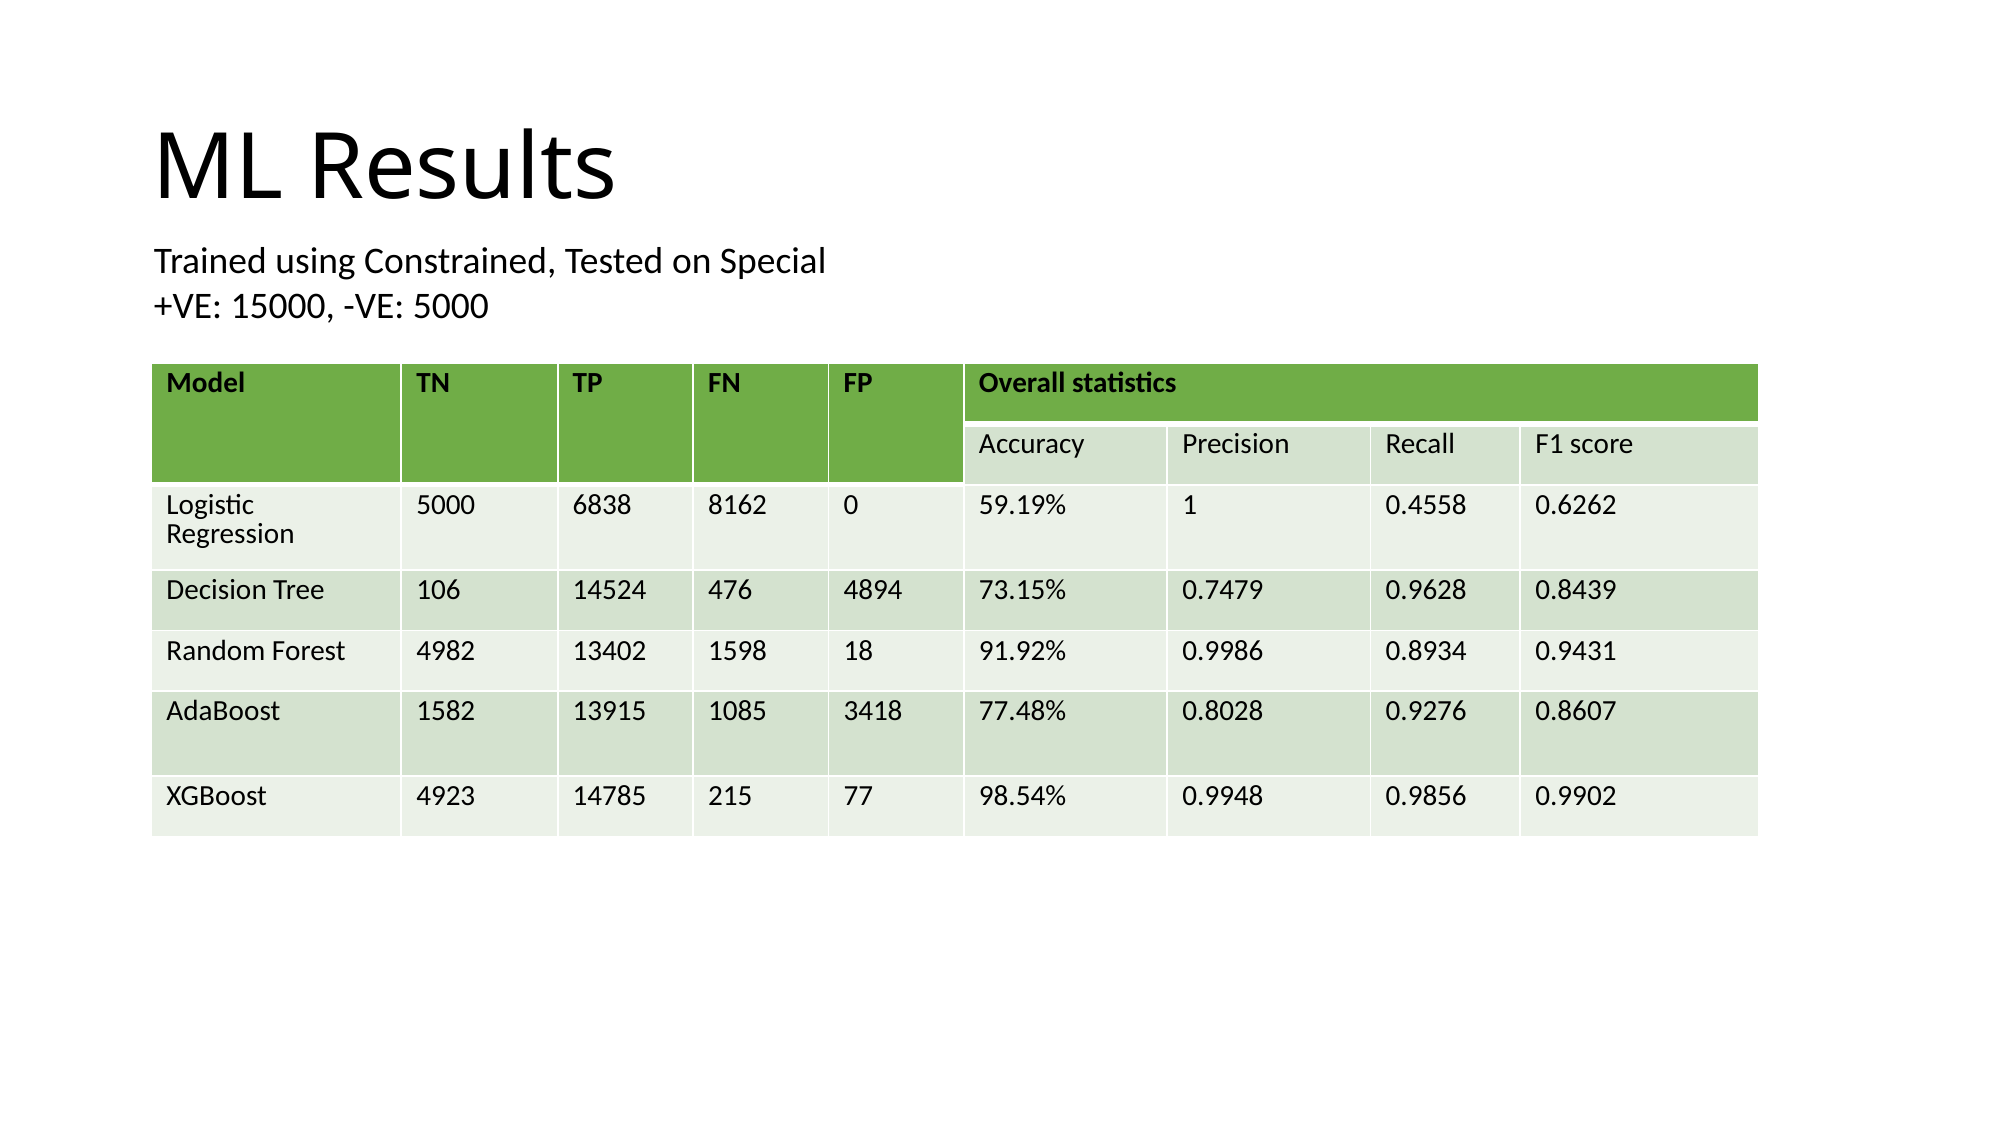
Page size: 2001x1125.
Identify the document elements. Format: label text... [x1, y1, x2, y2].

table_header FP [829, 364, 963, 482]
table_cell Recall [1371, 427, 1519, 484]
table_cell 4923 [402, 777, 557, 836]
table_cell 1582 [402, 692, 557, 775]
table_cell 77.48% [965, 692, 1166, 775]
table_cell 106 [402, 571, 557, 630]
table_cell 215 [694, 777, 828, 836]
table_cell 0.9902 [1521, 777, 1758, 836]
title ML Results [137, 59, 1863, 278]
text_box Trained using Constrained, Tested on Special +VE: 15000, -VE: 5000 [139, 228, 1120, 379]
table_cell 13915 [559, 692, 692, 775]
table_cell 3418 [829, 692, 963, 775]
table_cell F1 score [1521, 427, 1758, 484]
table_cell 13402 [559, 631, 692, 690]
table_cell Random Forest [152, 631, 400, 690]
table_cell 18 [829, 631, 963, 690]
table_cell 0.9276 [1371, 692, 1519, 775]
table_cell Logistic Regression [152, 487, 400, 569]
table_cell 59.19% [965, 486, 1166, 569]
table_cell Precision [1168, 427, 1370, 484]
table_header FN [694, 364, 828, 482]
table_cell Decision Tree [152, 571, 400, 630]
table_cell 14524 [559, 571, 692, 630]
table_cell 0.9628 [1371, 571, 1519, 630]
table_cell 1085 [694, 692, 828, 775]
table_cell 0.8607 [1521, 692, 1758, 775]
table_cell Accuracy [965, 427, 1166, 484]
table_cell 0.9986 [1168, 631, 1370, 690]
table_header Overall statistics [965, 364, 1758, 421]
table_header TP [559, 364, 692, 482]
table_cell 0.7479 [1168, 571, 1370, 630]
table_header TN [402, 364, 557, 482]
table_cell 476 [694, 571, 828, 630]
table_cell 6838 [559, 487, 692, 569]
table_cell 73.15% [965, 571, 1166, 630]
table_cell 5000 [402, 487, 557, 569]
table_cell 4982 [402, 631, 557, 690]
table_cell 0.8439 [1521, 571, 1758, 630]
table_cell 77 [829, 777, 963, 836]
table_cell 0.9431 [1521, 631, 1758, 690]
table_cell 0 [829, 487, 963, 569]
table_cell 4894 [829, 571, 963, 630]
table_cell XGBoost [152, 777, 400, 836]
table_header Model [152, 364, 400, 482]
table_cell 0.6262 [1521, 486, 1758, 569]
table_cell 98.54% [965, 777, 1166, 836]
table_cell 91.92% [965, 631, 1166, 690]
table_cell AdaBoost [152, 692, 400, 775]
table_cell 14785 [559, 777, 692, 836]
table_cell 0.9856 [1371, 777, 1519, 836]
table_cell 0.4558 [1371, 486, 1519, 569]
table_cell 0.8934 [1371, 631, 1519, 690]
table_cell 1 [1168, 486, 1370, 569]
table_cell 1598 [694, 631, 828, 690]
table_cell 0.9948 [1168, 777, 1370, 836]
table_cell 8162 [694, 487, 828, 569]
table_cell 0.8028 [1168, 692, 1370, 775]
